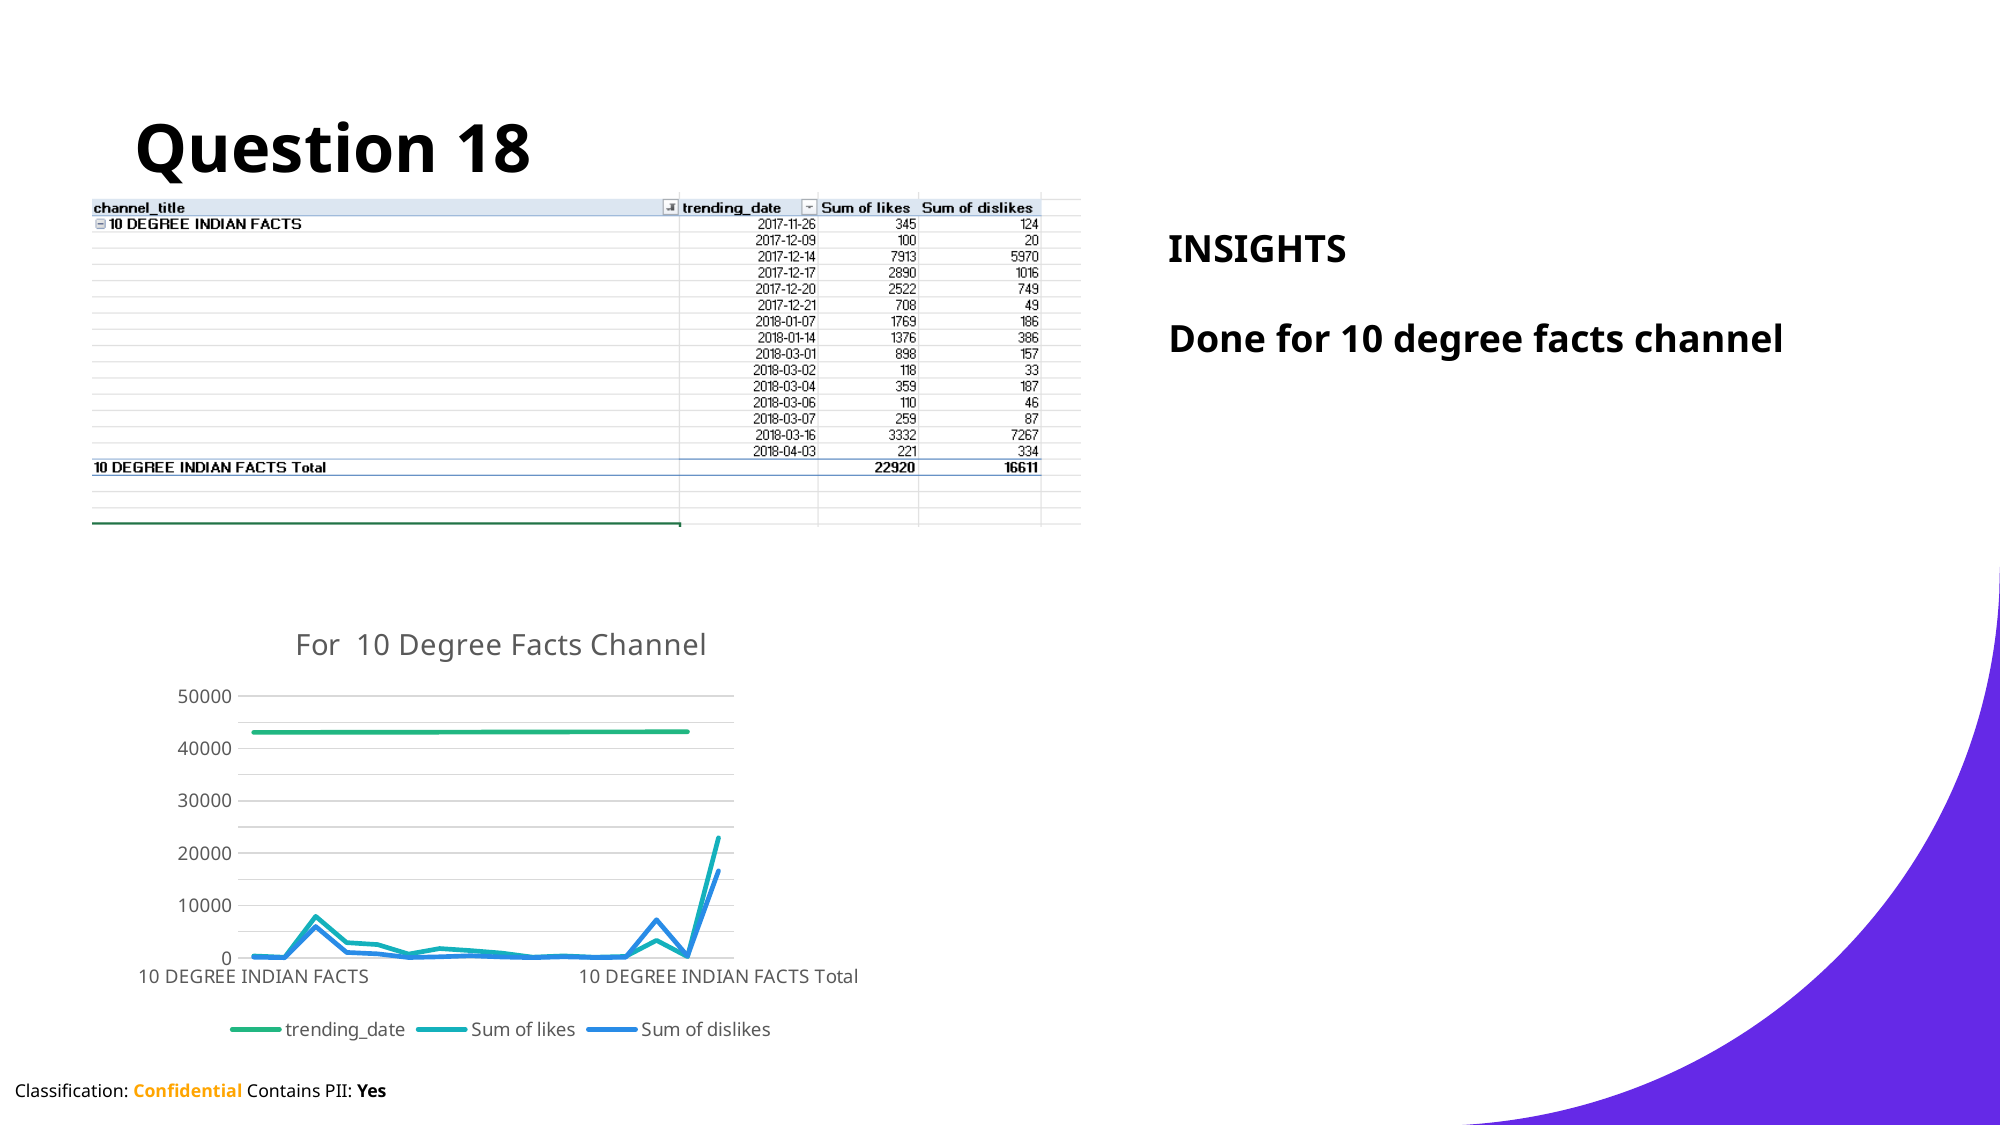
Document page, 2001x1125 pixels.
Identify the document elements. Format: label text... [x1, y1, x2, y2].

chart [126, 598, 877, 1049]
title Question 18 [119, 67, 1809, 193]
text_box INSIGHTS Done for 10 degree facts channel [1153, 217, 1825, 953]
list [92, 192, 1081, 527]
